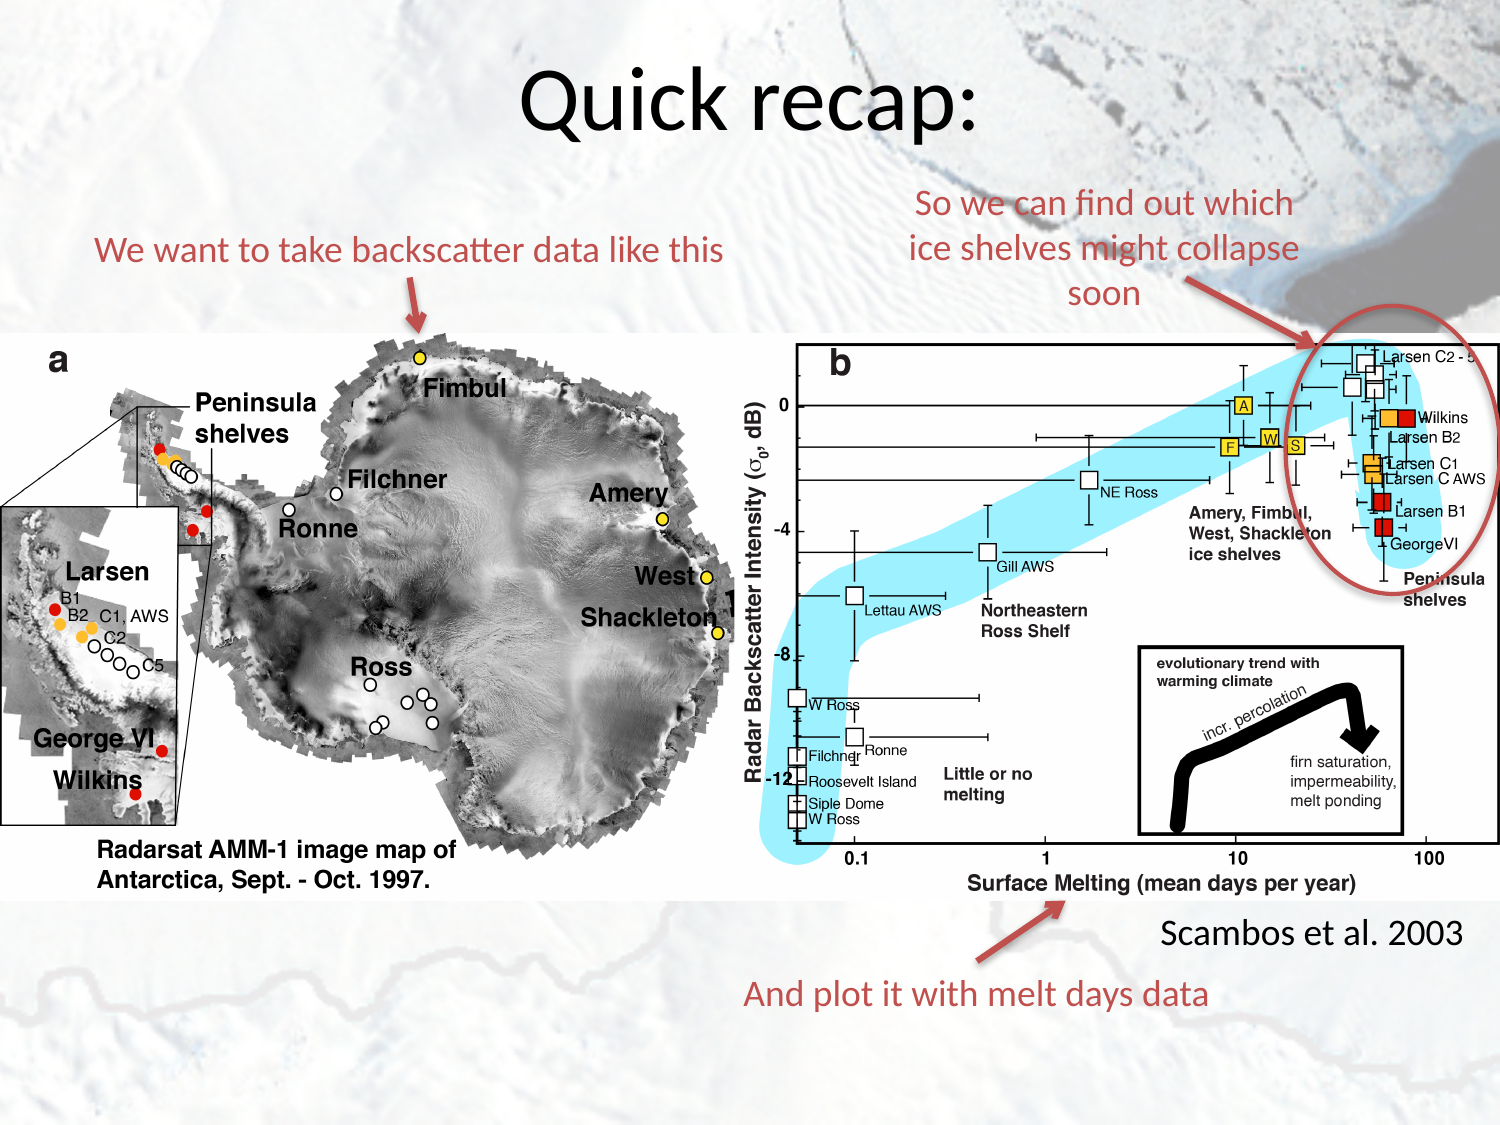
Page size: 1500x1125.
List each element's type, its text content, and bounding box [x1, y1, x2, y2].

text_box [1185, 278, 1318, 349]
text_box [386, 301, 443, 312]
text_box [990, 886, 1052, 976]
text_box And plot it with melt days data [728, 961, 1226, 1021]
text_box We want to take backscatter data like this [79, 217, 740, 278]
text_box So we can find out which ice shelves might collapse soon [893, 170, 1316, 321]
picture [0, 333, 1500, 901]
text_box [1330, 305, 1456, 332]
text_box Scambos et al. 2003 [1145, 909, 1479, 961]
title Quick recap: [75, 0, 1425, 188]
